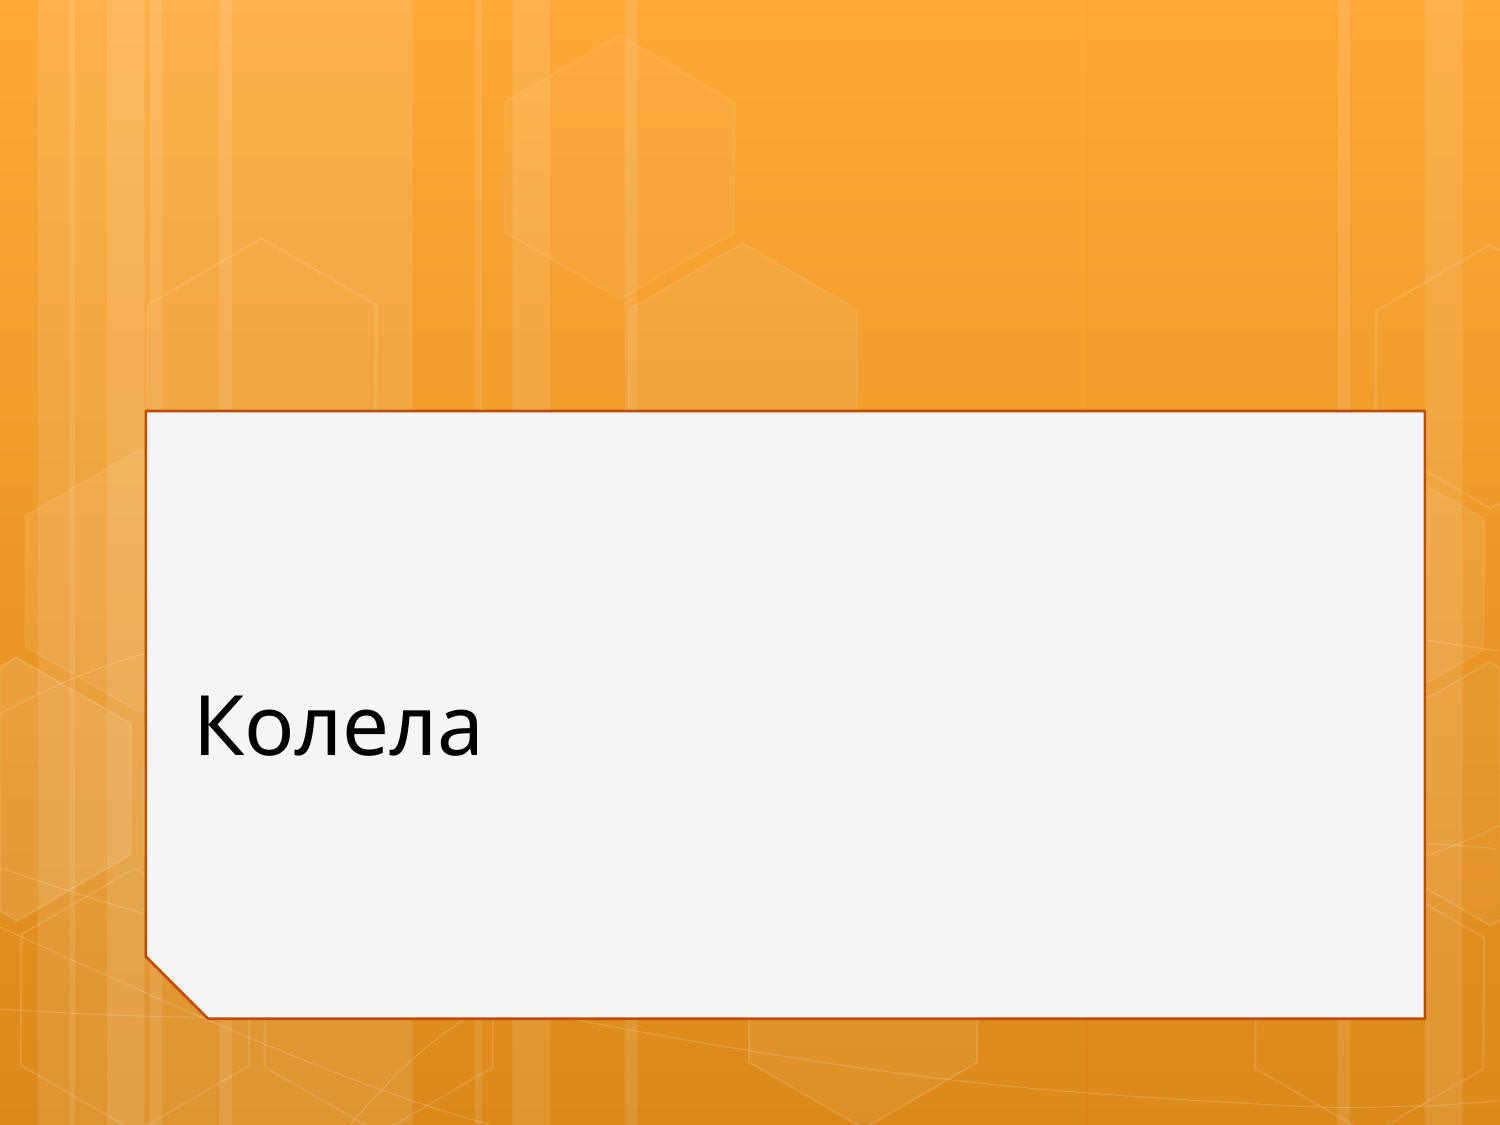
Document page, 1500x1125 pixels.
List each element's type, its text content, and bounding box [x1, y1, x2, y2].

list Колела [169, 437, 1400, 780]
